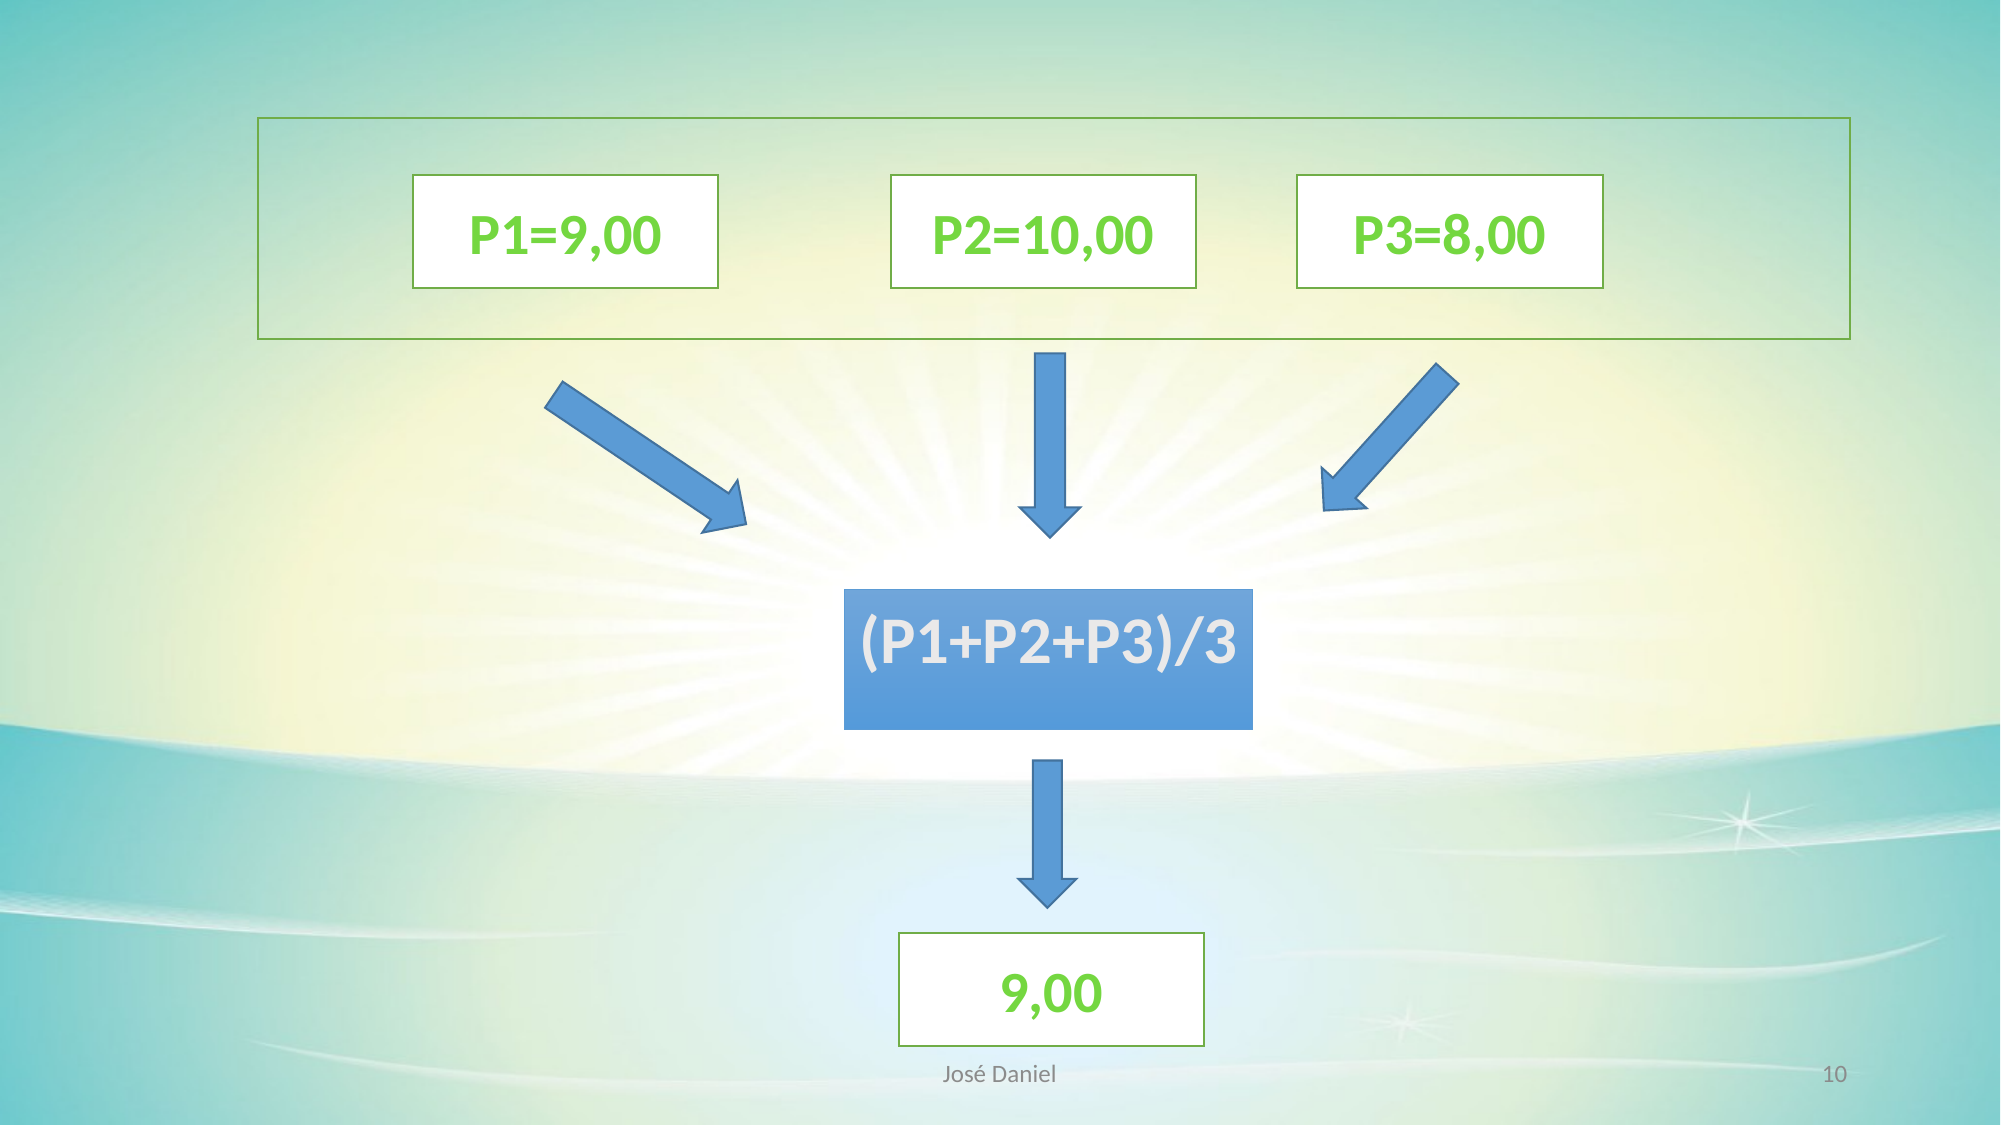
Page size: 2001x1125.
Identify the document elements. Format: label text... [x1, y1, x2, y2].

text_box [1015, 759, 1079, 910]
slide_number 10 [1412, 1042, 1863, 1103]
text_box 9,00 [898, 932, 1205, 1042]
text_box [257, 117, 1851, 340]
text_box [543, 380, 748, 535]
picture [0, 0, 2001, 1125]
footer José Daniel [662, 1042, 1338, 1103]
text_box [1017, 352, 1083, 540]
text_box (P1+P2+P3)/3 [844, 589, 1253, 730]
text_box [1320, 362, 1460, 512]
